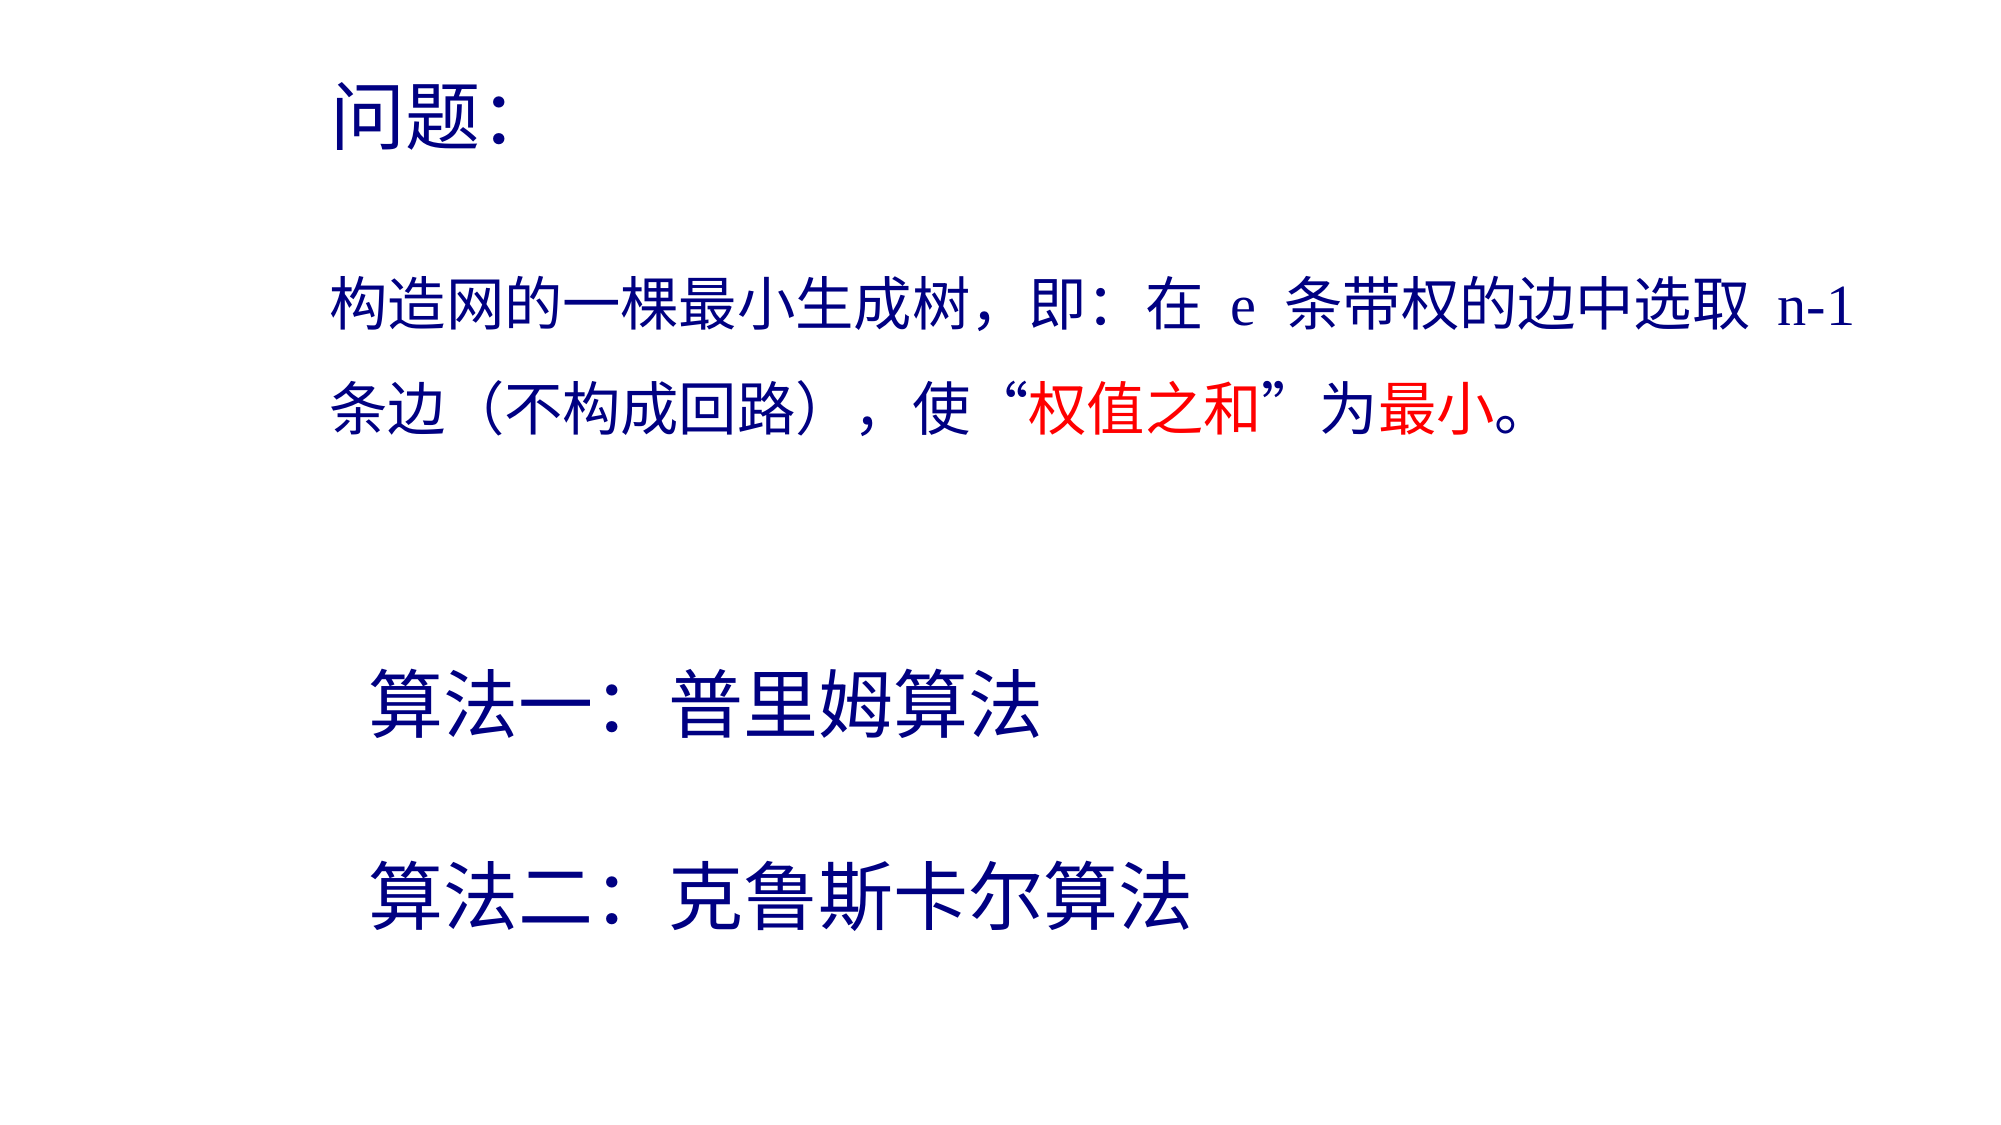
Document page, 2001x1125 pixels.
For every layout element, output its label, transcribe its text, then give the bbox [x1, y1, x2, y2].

text_box 算法一：普里姆算法 [353, 649, 1059, 755]
text_box 问题： [316, 62, 571, 168]
text_box 算法二：克鲁斯卡尔算法 [354, 842, 1209, 947]
text_box 构造网的一棵最小生成树，即：在 e 条带权的边中选取 n-1 条边（不构成回路），使“权值之和”为最小。 [314, 224, 1897, 450]
